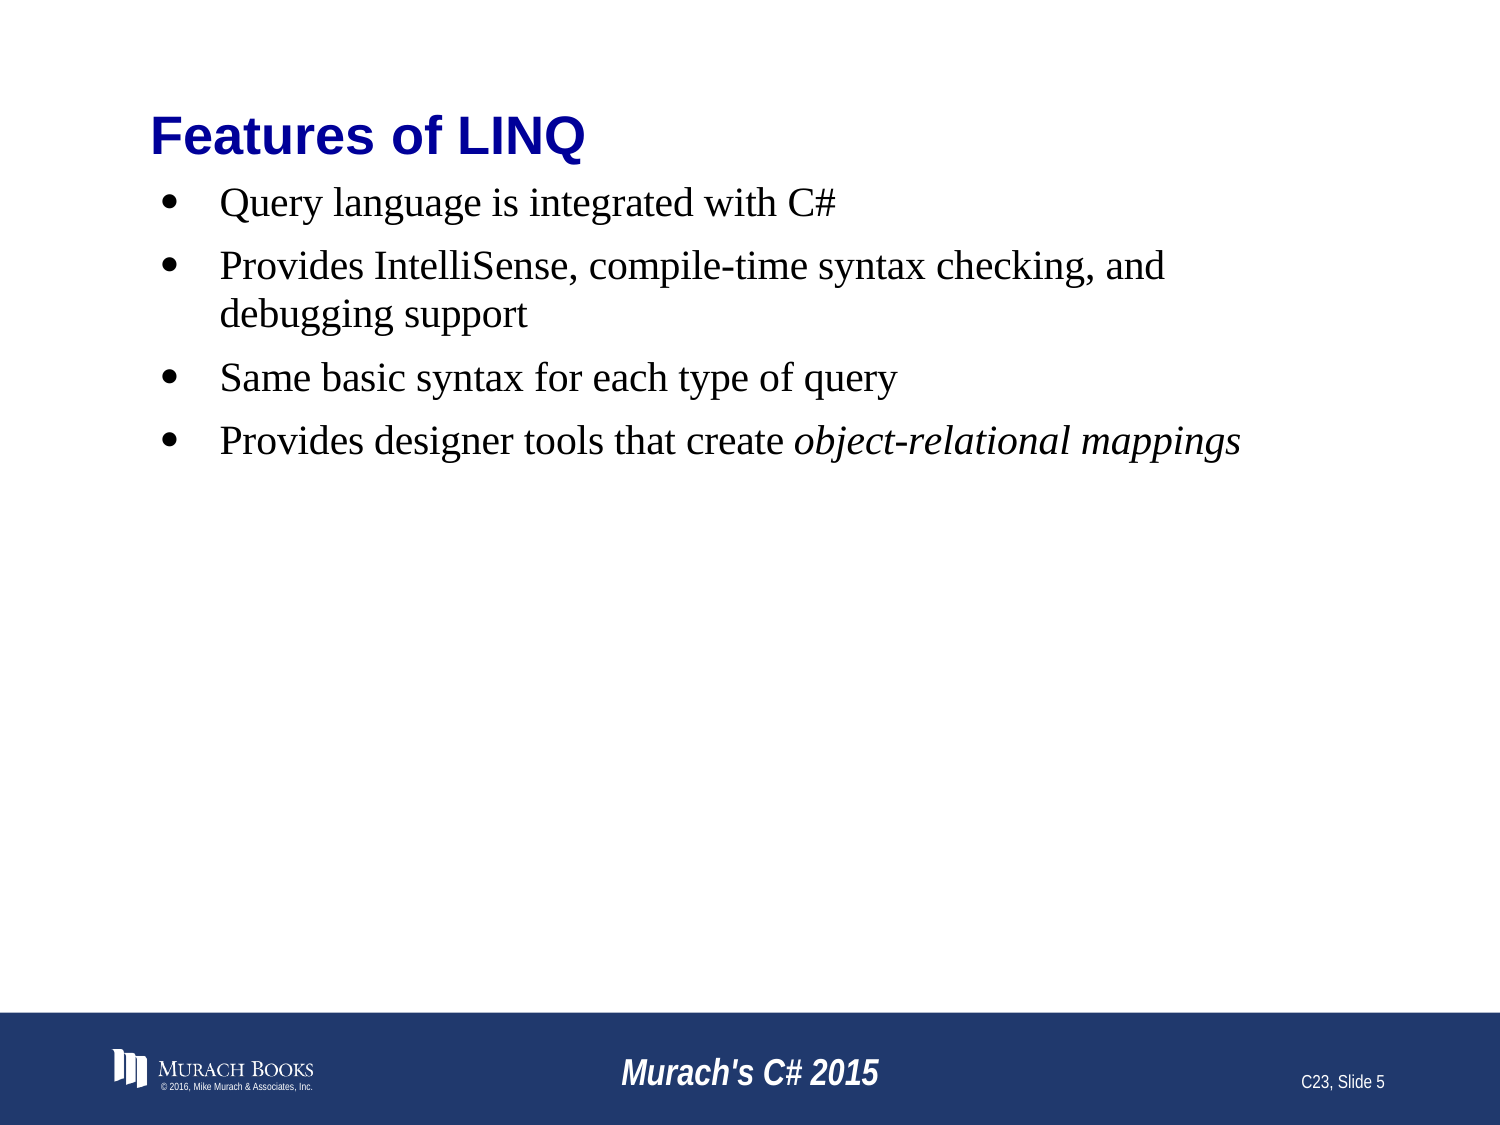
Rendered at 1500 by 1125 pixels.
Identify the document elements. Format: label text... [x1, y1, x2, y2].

footer © 2016, Mike Murach & Associates, Inc. [12, 1025, 463, 1100]
slide_number C23, Slide 5 [1087, 1025, 1400, 1100]
slide_number Murach's C# 2015 [463, 1025, 1050, 1100]
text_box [162, 174, 1361, 477]
title Features of LINQ [150, 99, 1350, 166]
